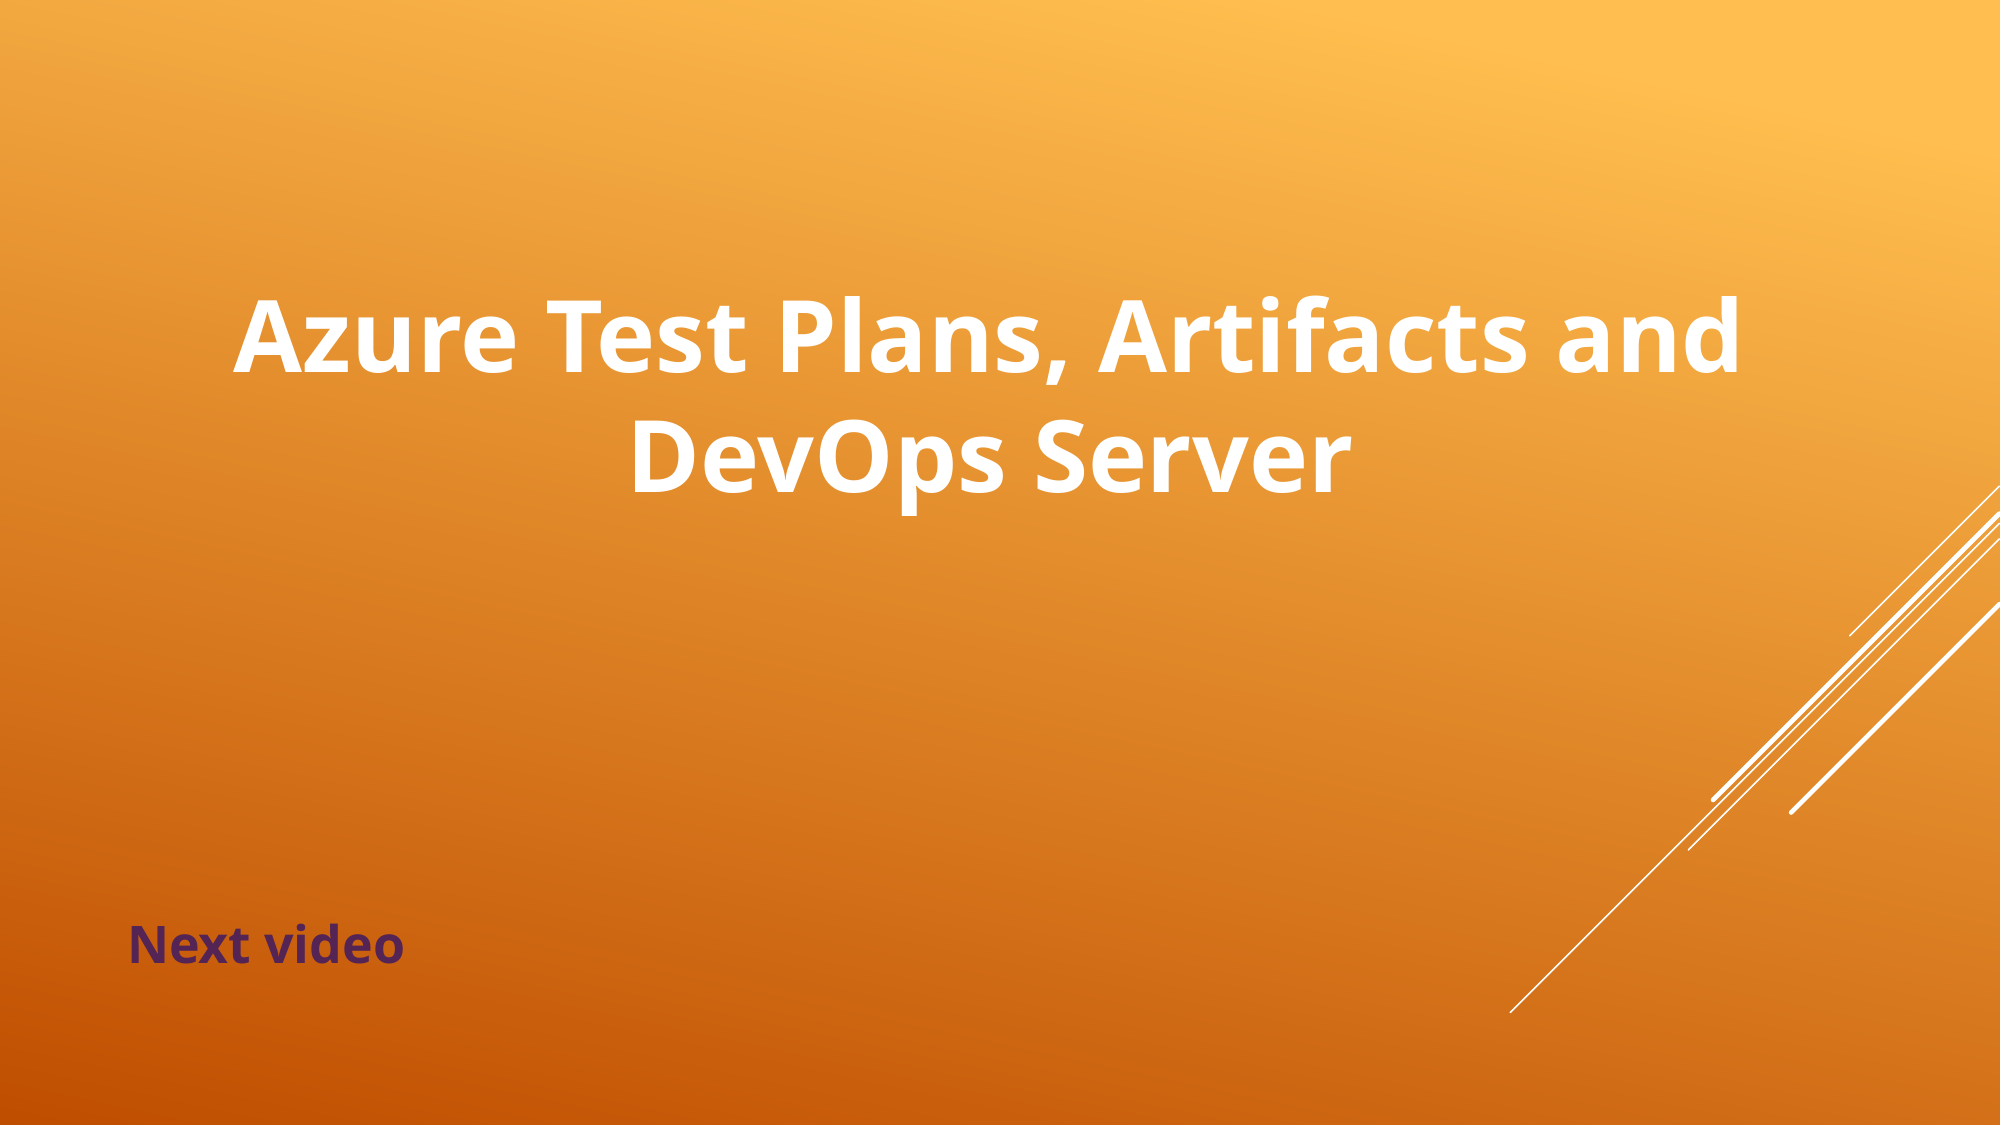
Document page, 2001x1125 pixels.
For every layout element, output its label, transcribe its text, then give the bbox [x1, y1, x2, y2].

list Next video [112, 737, 1513, 984]
title Azure Test Plans, Artifacts and DevOps Server [112, 329, 1869, 521]
